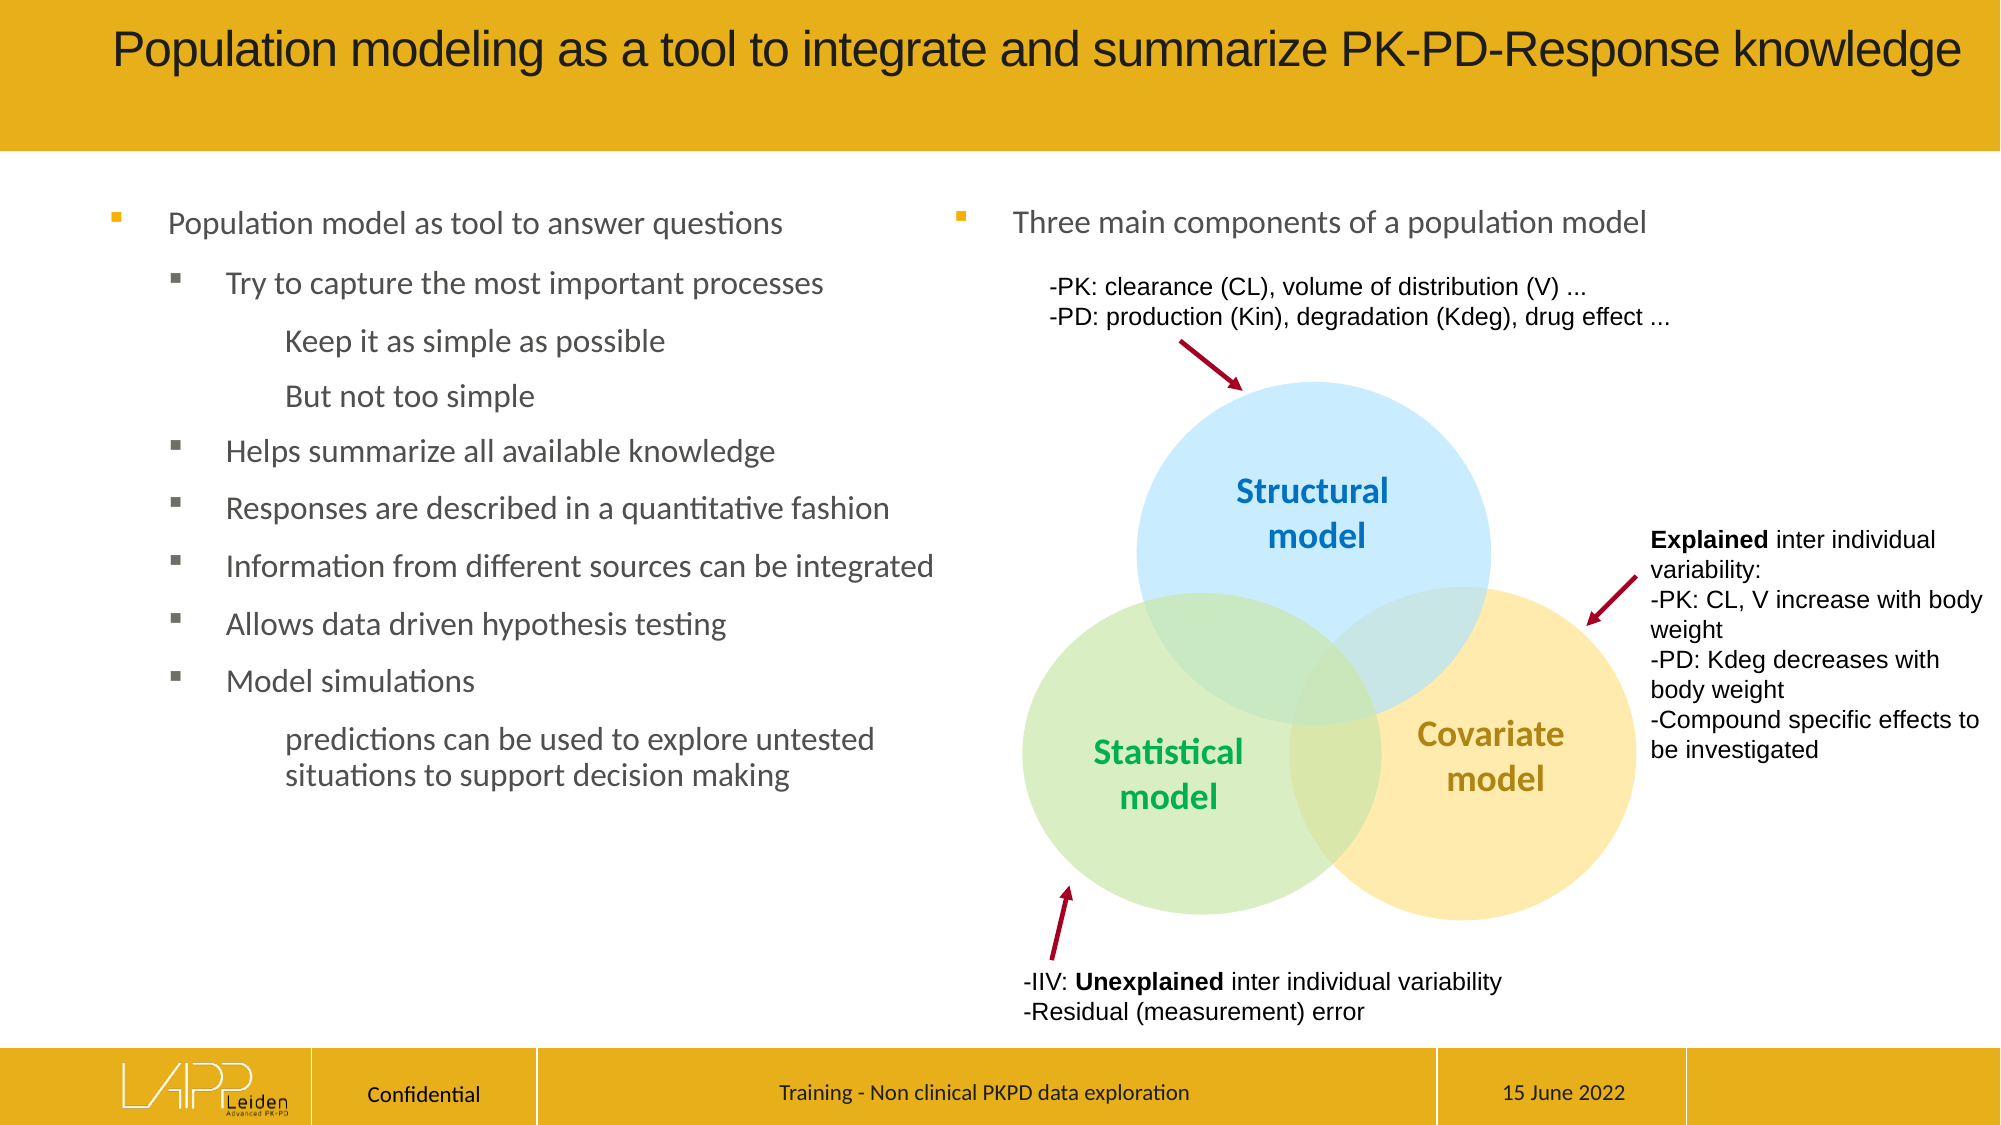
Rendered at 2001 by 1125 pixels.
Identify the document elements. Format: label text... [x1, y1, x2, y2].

footer Training - Non clinical PKPD data exploration [548, 1061, 1422, 1122]
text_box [1289, 586, 1637, 921]
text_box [1022, 381, 1492, 915]
list Population model as tool to answer questions Try to capture the most important processes Keep it as simple as possible But not too simple Helps summarize all available knowledge Responses are described in a quantitative fashion Information from different sources can be integrated Allows data driven hypothesis testing Model simulations predictions can be used to explore untested situations to support decision making [108, 205, 949, 997]
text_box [1008, 263, 2000, 1034]
picture [85, 1018, 322, 1125]
text_box Three main components of a population model [953, 204, 1934, 343]
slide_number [1451, 1060, 1677, 1121]
title Population modeling as a tool to integrate and summarize PK-PD-Response knowledge [112, 0, 1977, 77]
